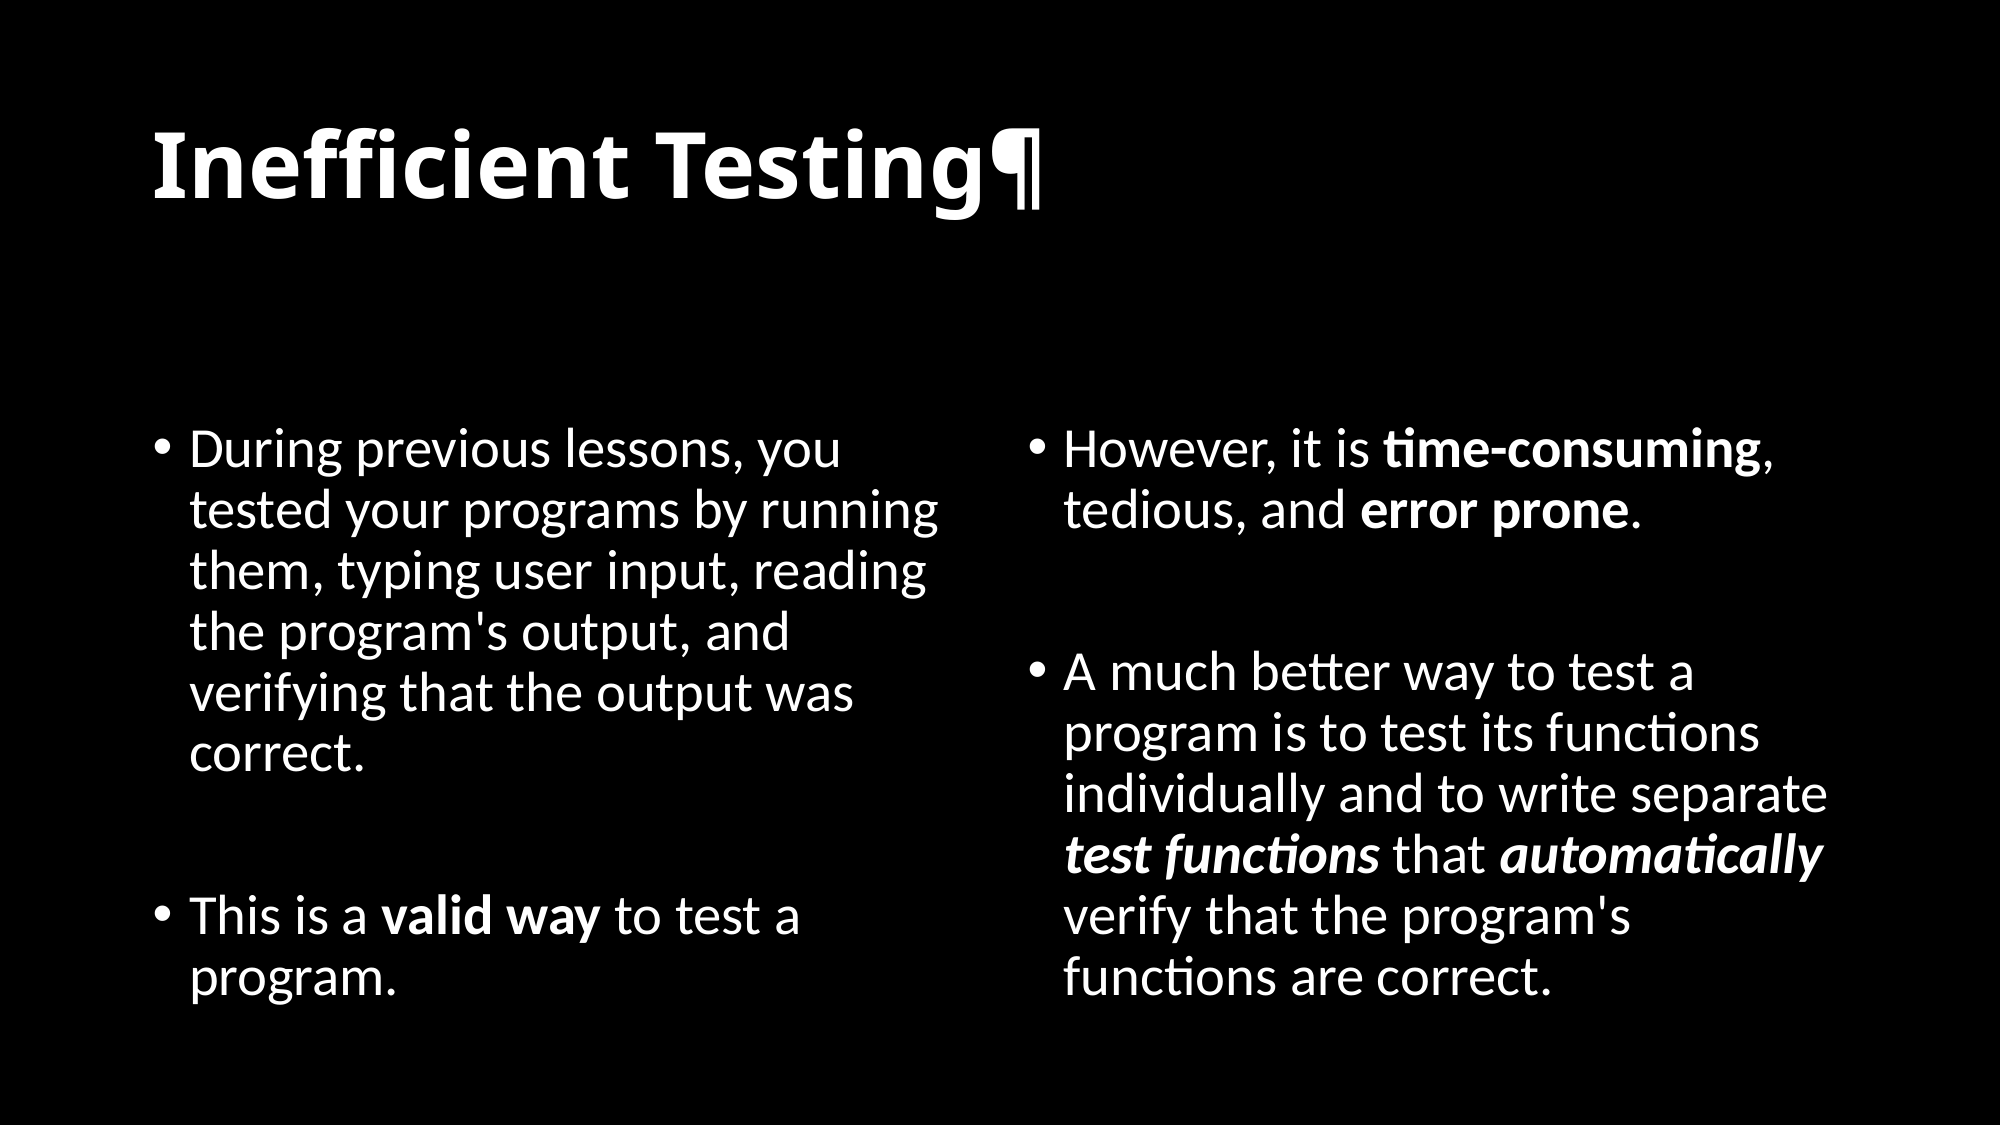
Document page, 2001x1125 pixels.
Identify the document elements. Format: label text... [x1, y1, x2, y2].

list During previous lessons, you tested your programs by running them, typing user input, reading the program's output, and verifying that the output was correct. This is a valid way to test a program. [137, 410, 984, 1016]
title Inefficient Testing¶ [137, 59, 1863, 278]
list However, it is time-consuming, tedious, and error prone. A much better way to test a program is to test its functions individually and to write separate test functions that automatically verify that the program's functions are correct. [1012, 410, 1863, 1016]
